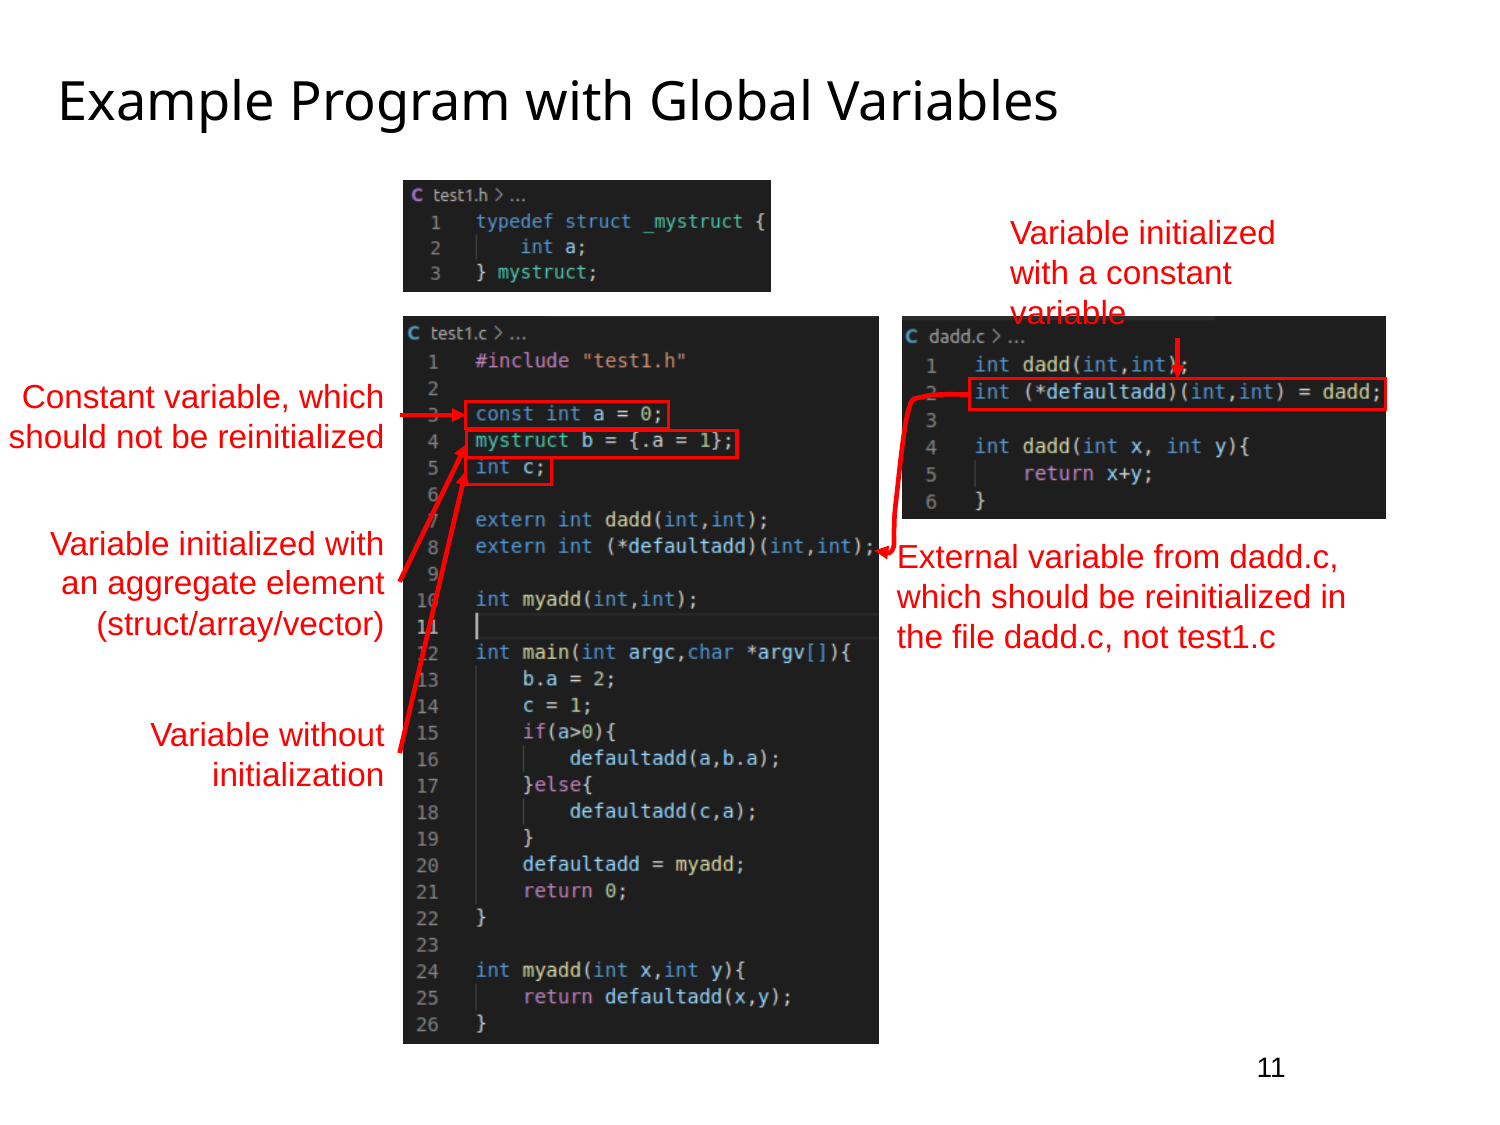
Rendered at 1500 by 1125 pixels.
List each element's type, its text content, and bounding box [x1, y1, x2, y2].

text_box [399, 443, 467, 583]
text_box [879, 440, 902, 559]
title Example Program with Global Variables [42, 25, 1459, 181]
text_box Variable without initialization [130, 705, 400, 801]
picture [403, 316, 879, 1044]
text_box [399, 470, 466, 754]
text_box Variable initialized with a constant variable [995, 203, 1360, 316]
text_box Variable initialized with an aggregate element (struct/array/vector) [32, 514, 399, 649]
picture [403, 180, 771, 292]
text_box Constant variable, which should not be reinitialized [0, 367, 400, 463]
picture [902, 316, 1386, 519]
text_box External variable from dadd.c, which should be reinitialized in the file dadd.c, not test1.c [882, 528, 1402, 663]
